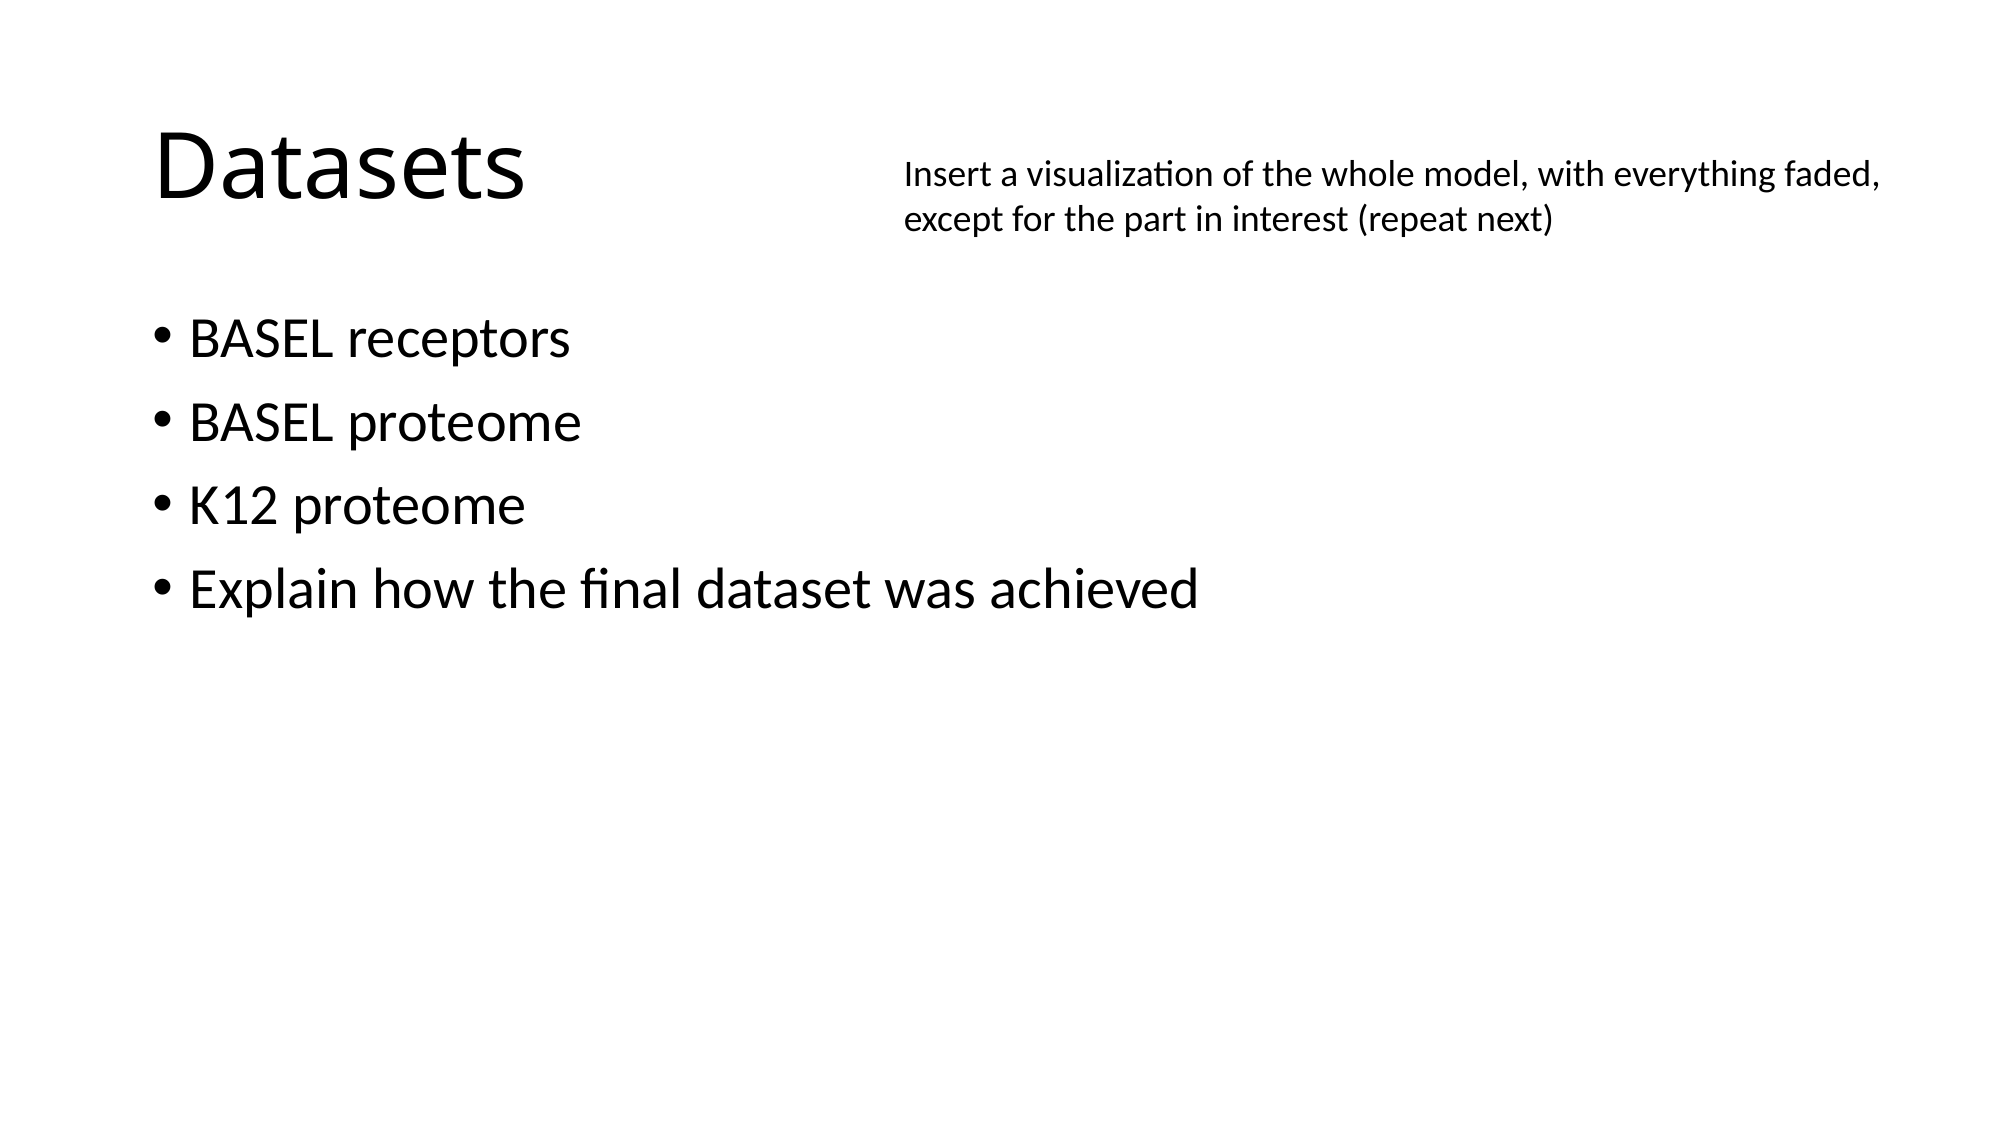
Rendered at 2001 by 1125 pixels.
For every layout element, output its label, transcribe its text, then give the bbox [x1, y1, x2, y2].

title Datasets [137, 59, 1863, 278]
text_box Insert a visualization of the whole model, with everything faded, except for the part in interest (repeat next) [888, 142, 1928, 247]
list BASEL receptors BASEL proteome K12 proteome Explain how the final dataset was achieved [137, 299, 1863, 1014]
